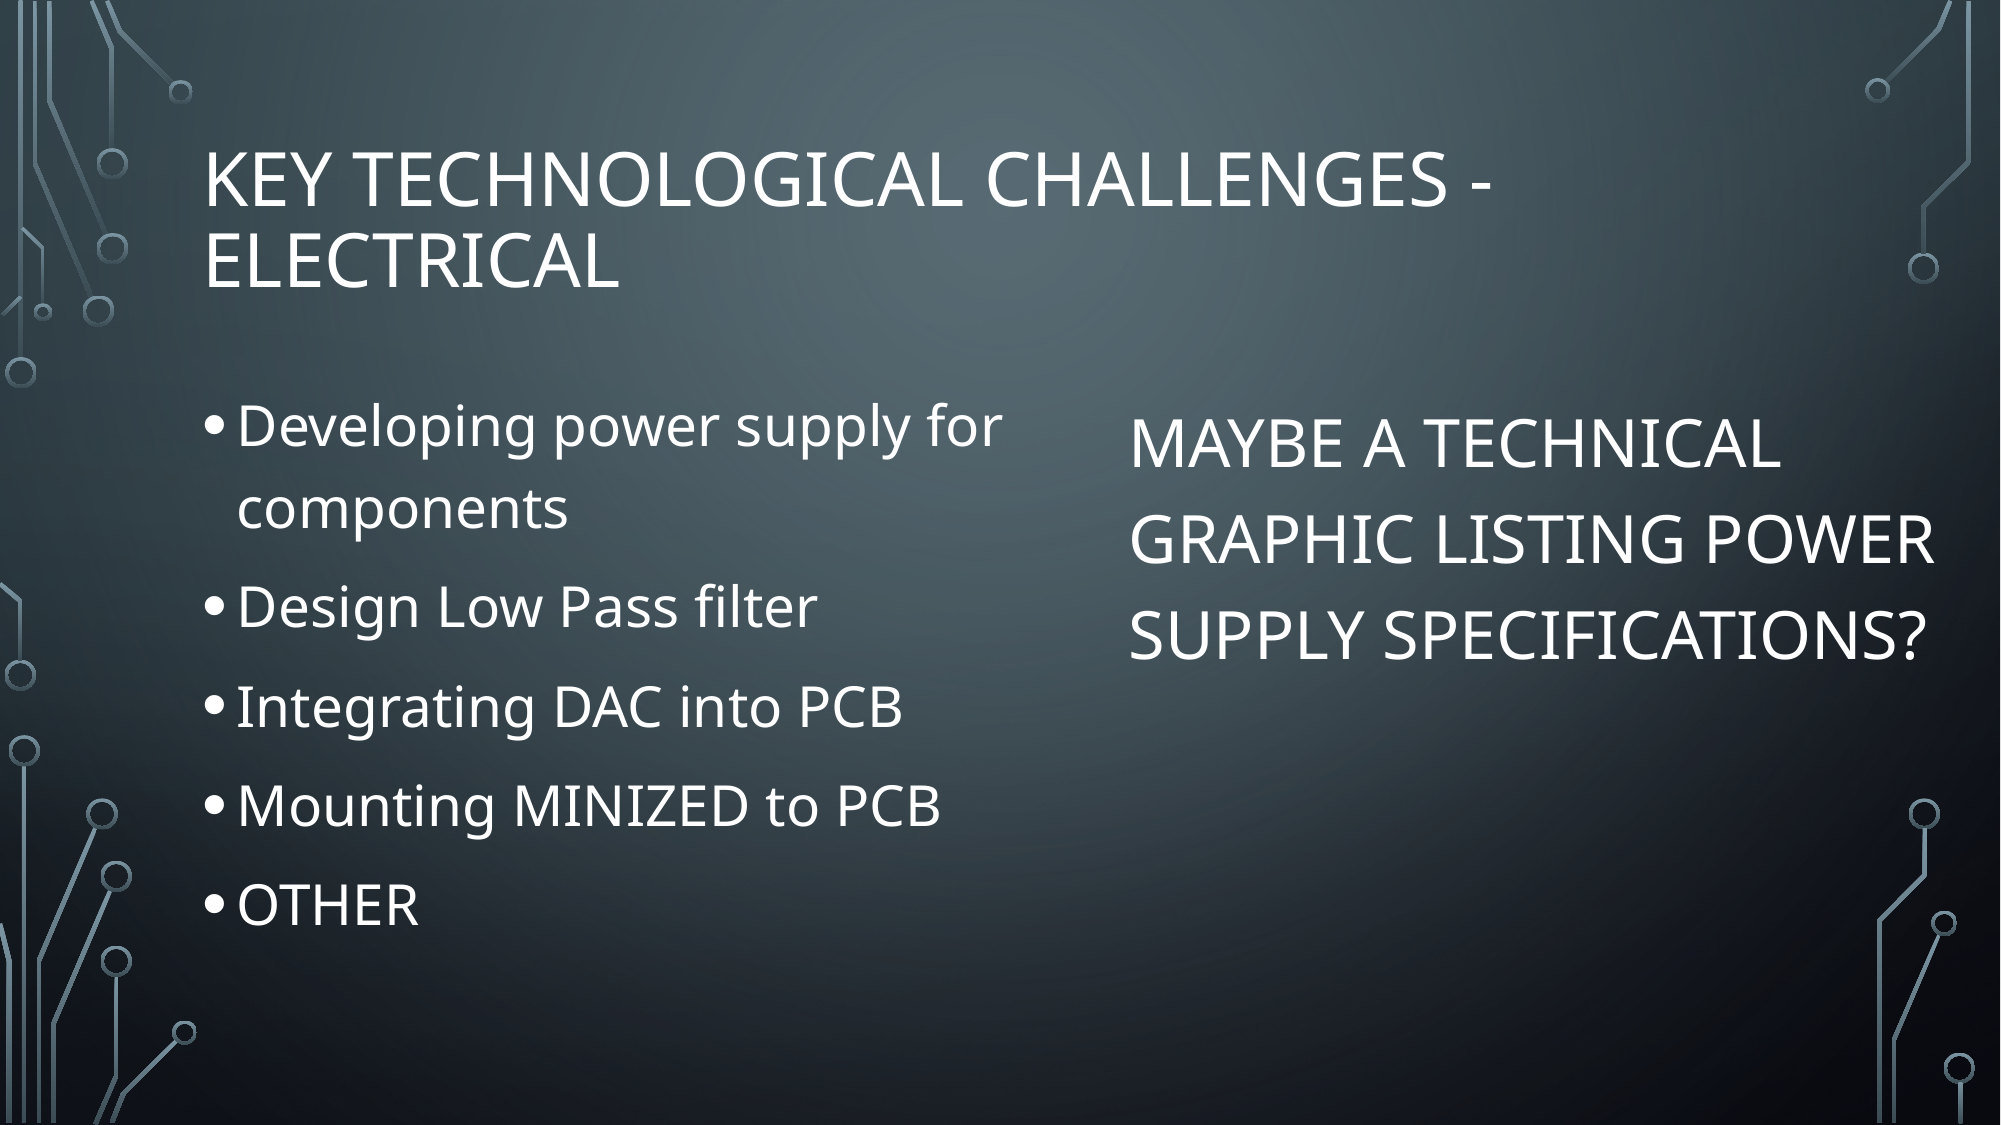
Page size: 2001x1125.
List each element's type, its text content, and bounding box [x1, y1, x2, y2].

list Developing power supply for components Design Low Pass filter Integrating DAC into PCB Mounting MINIZED to PCB OTHER [187, 369, 1074, 950]
title Key technological challenges - ELECTRICAL [187, 101, 1813, 344]
text_box MAYBE A TECHNICAL GRAPHIC LISTING POWER SUPPLY SPECIFICATIONS? [1113, 377, 2000, 959]
